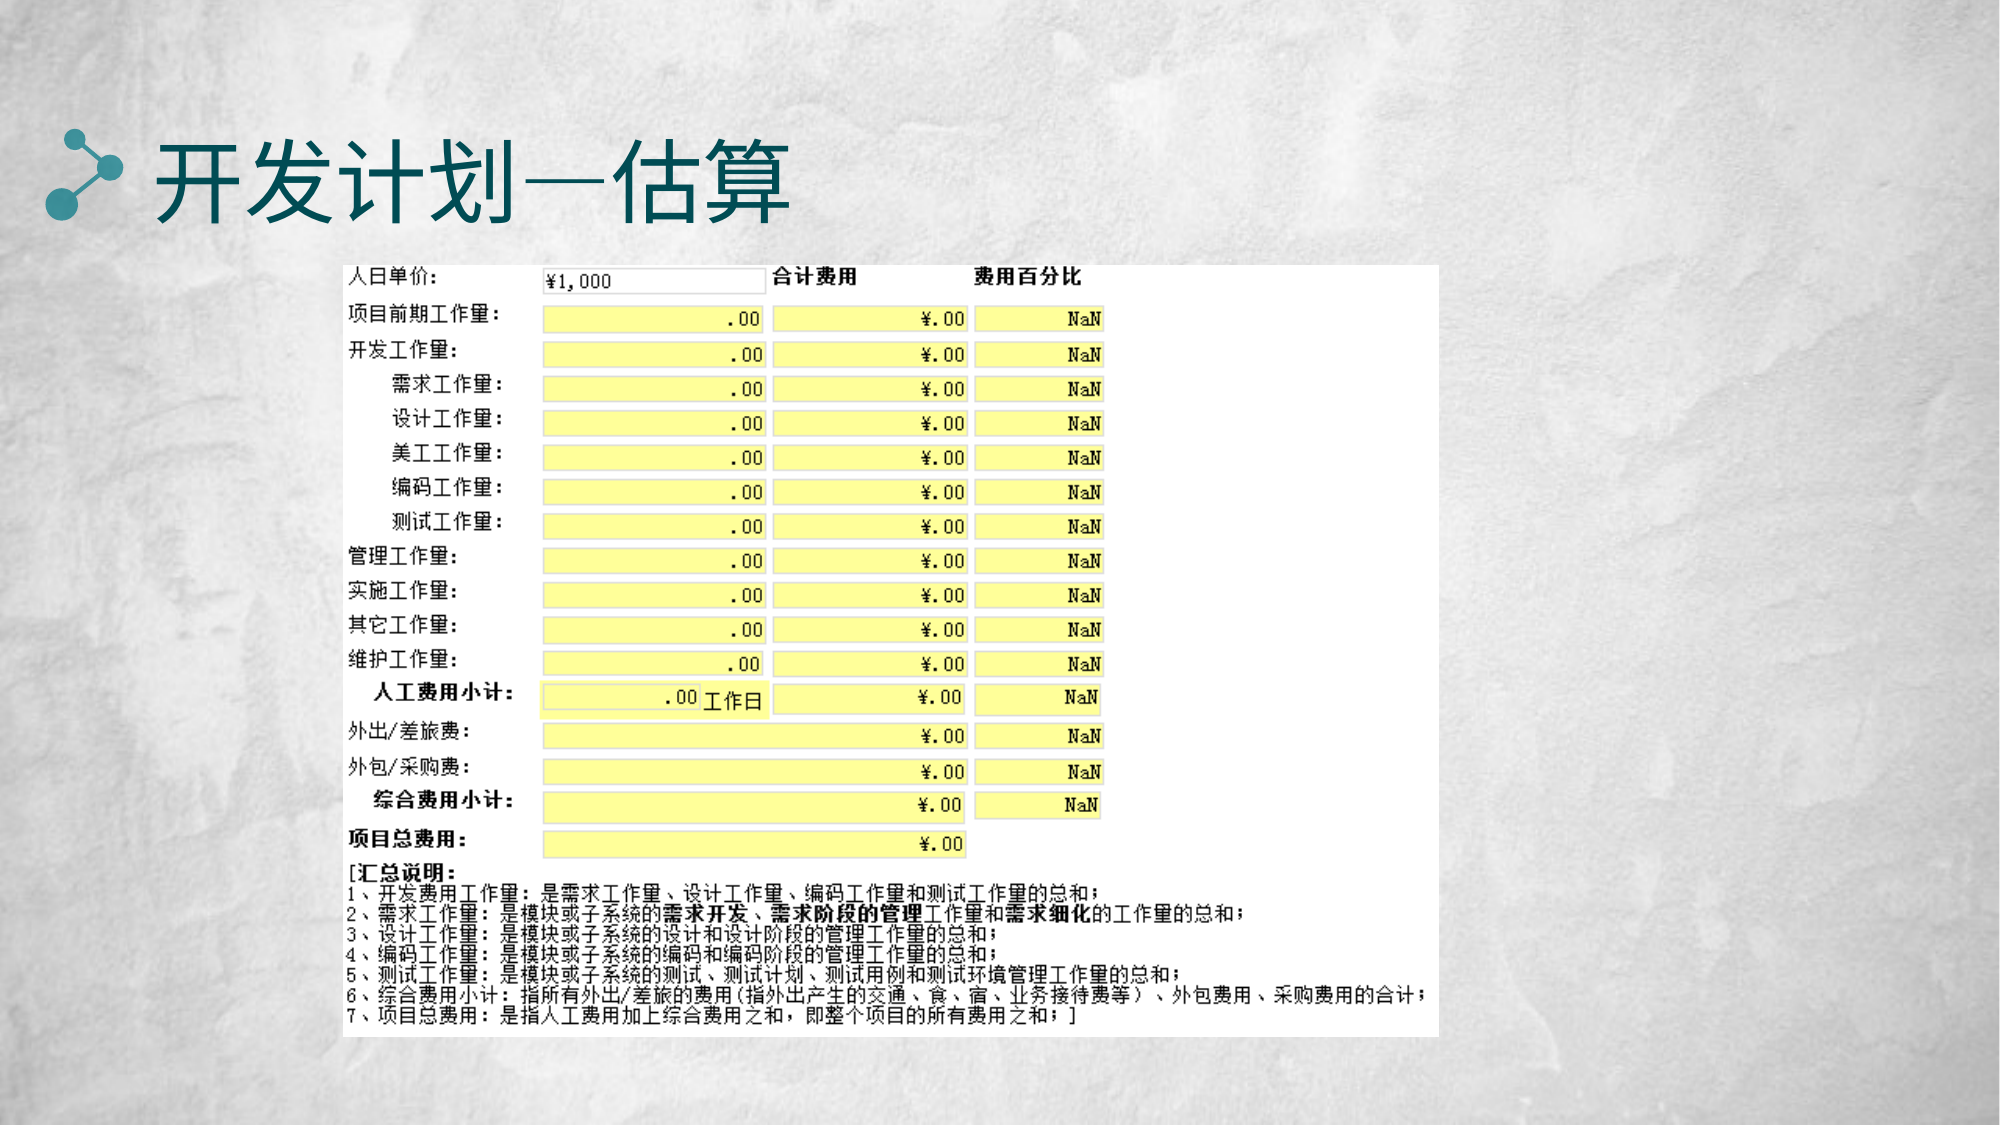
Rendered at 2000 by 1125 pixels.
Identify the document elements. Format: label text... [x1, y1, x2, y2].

title 开发计划—估算 [137, 59, 1862, 278]
picture [0, 0, 2000, 1125]
